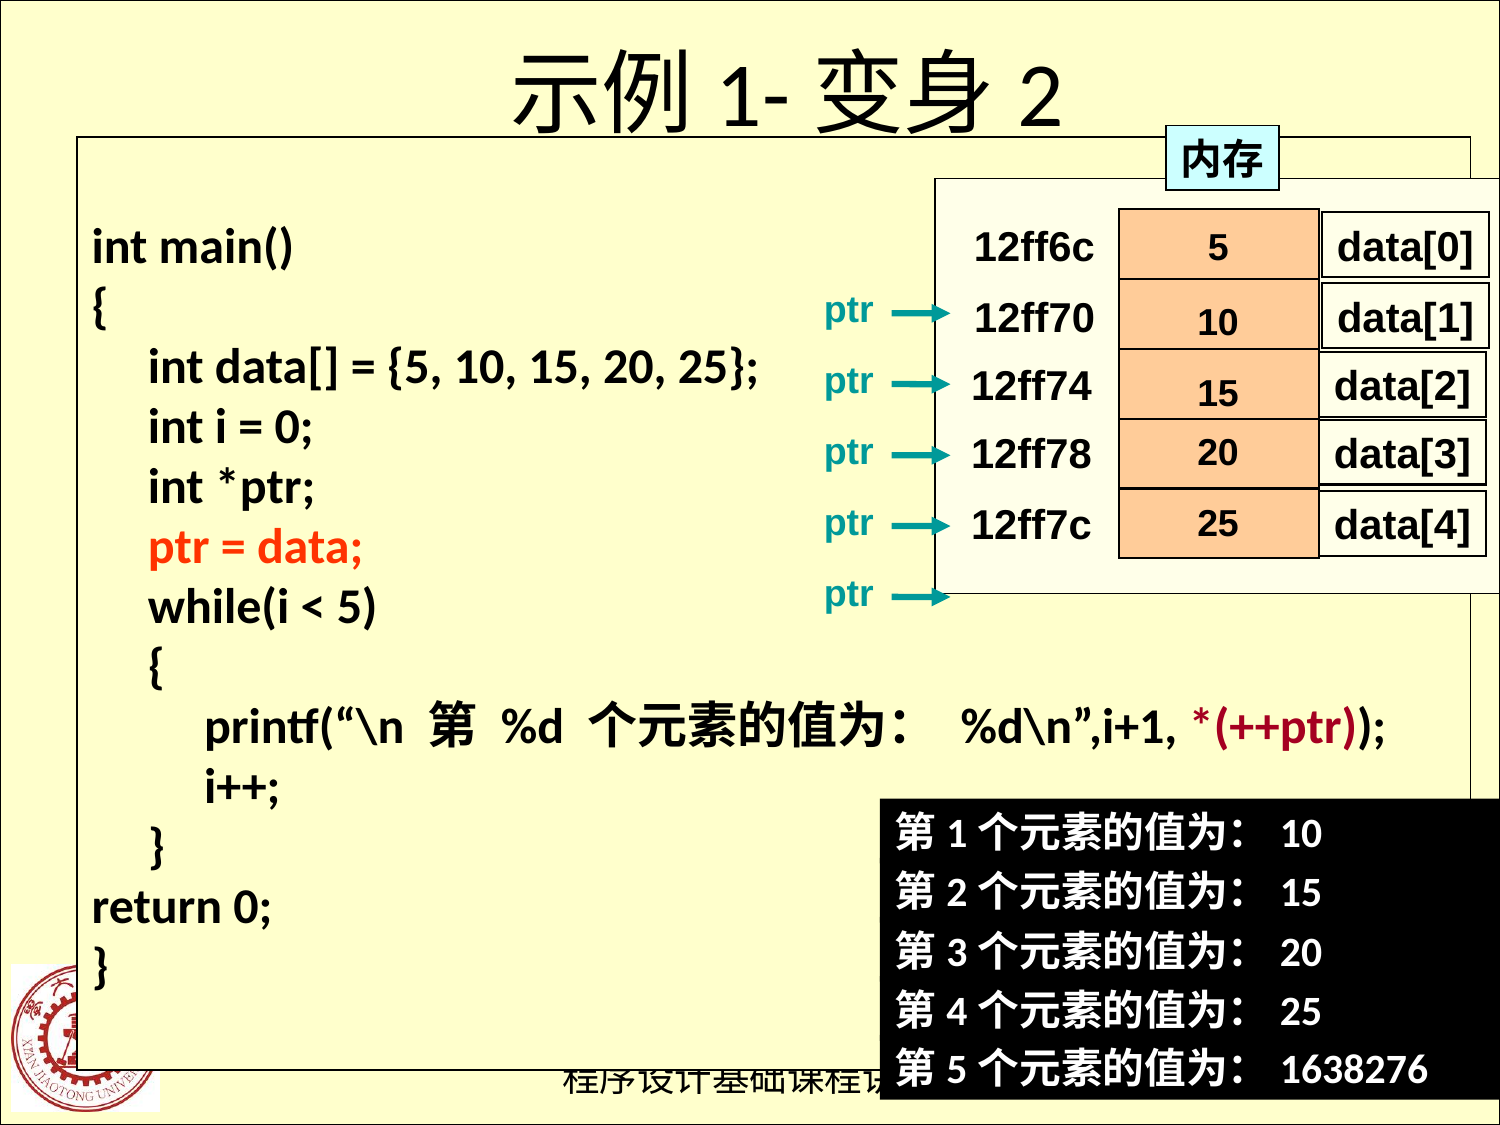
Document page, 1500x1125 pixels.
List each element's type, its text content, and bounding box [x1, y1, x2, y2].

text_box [808, 419, 951, 481]
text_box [808, 348, 951, 410]
title 示例1-变身2 [112, 42, 1463, 137]
text_box int main() { int data[] = {5, 10, 15, 20, 25}; int i = 0; int *ptr; ptr = data; while(i < 5) { printf(“\n 第 %d 个元素的值为： %d\n”,i+1, *(++ptr)); i++; } return 0; } [76, 137, 1471, 1071]
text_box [934, 125, 1500, 594]
text_box 第2个元素的值为：15 [879, 857, 1500, 916]
text_box 第4个元素的值为：25 [879, 976, 1500, 1034]
text_box 第5个元素的值为：1638276 [879, 1034, 1500, 1100]
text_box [808, 277, 951, 339]
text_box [808, 561, 951, 622]
text_box 第1个元素的值为：10 [879, 798, 1500, 857]
text_box 第3个元素的值为：20 [879, 916, 1500, 976]
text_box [808, 490, 951, 552]
picture [11, 964, 160, 1112]
